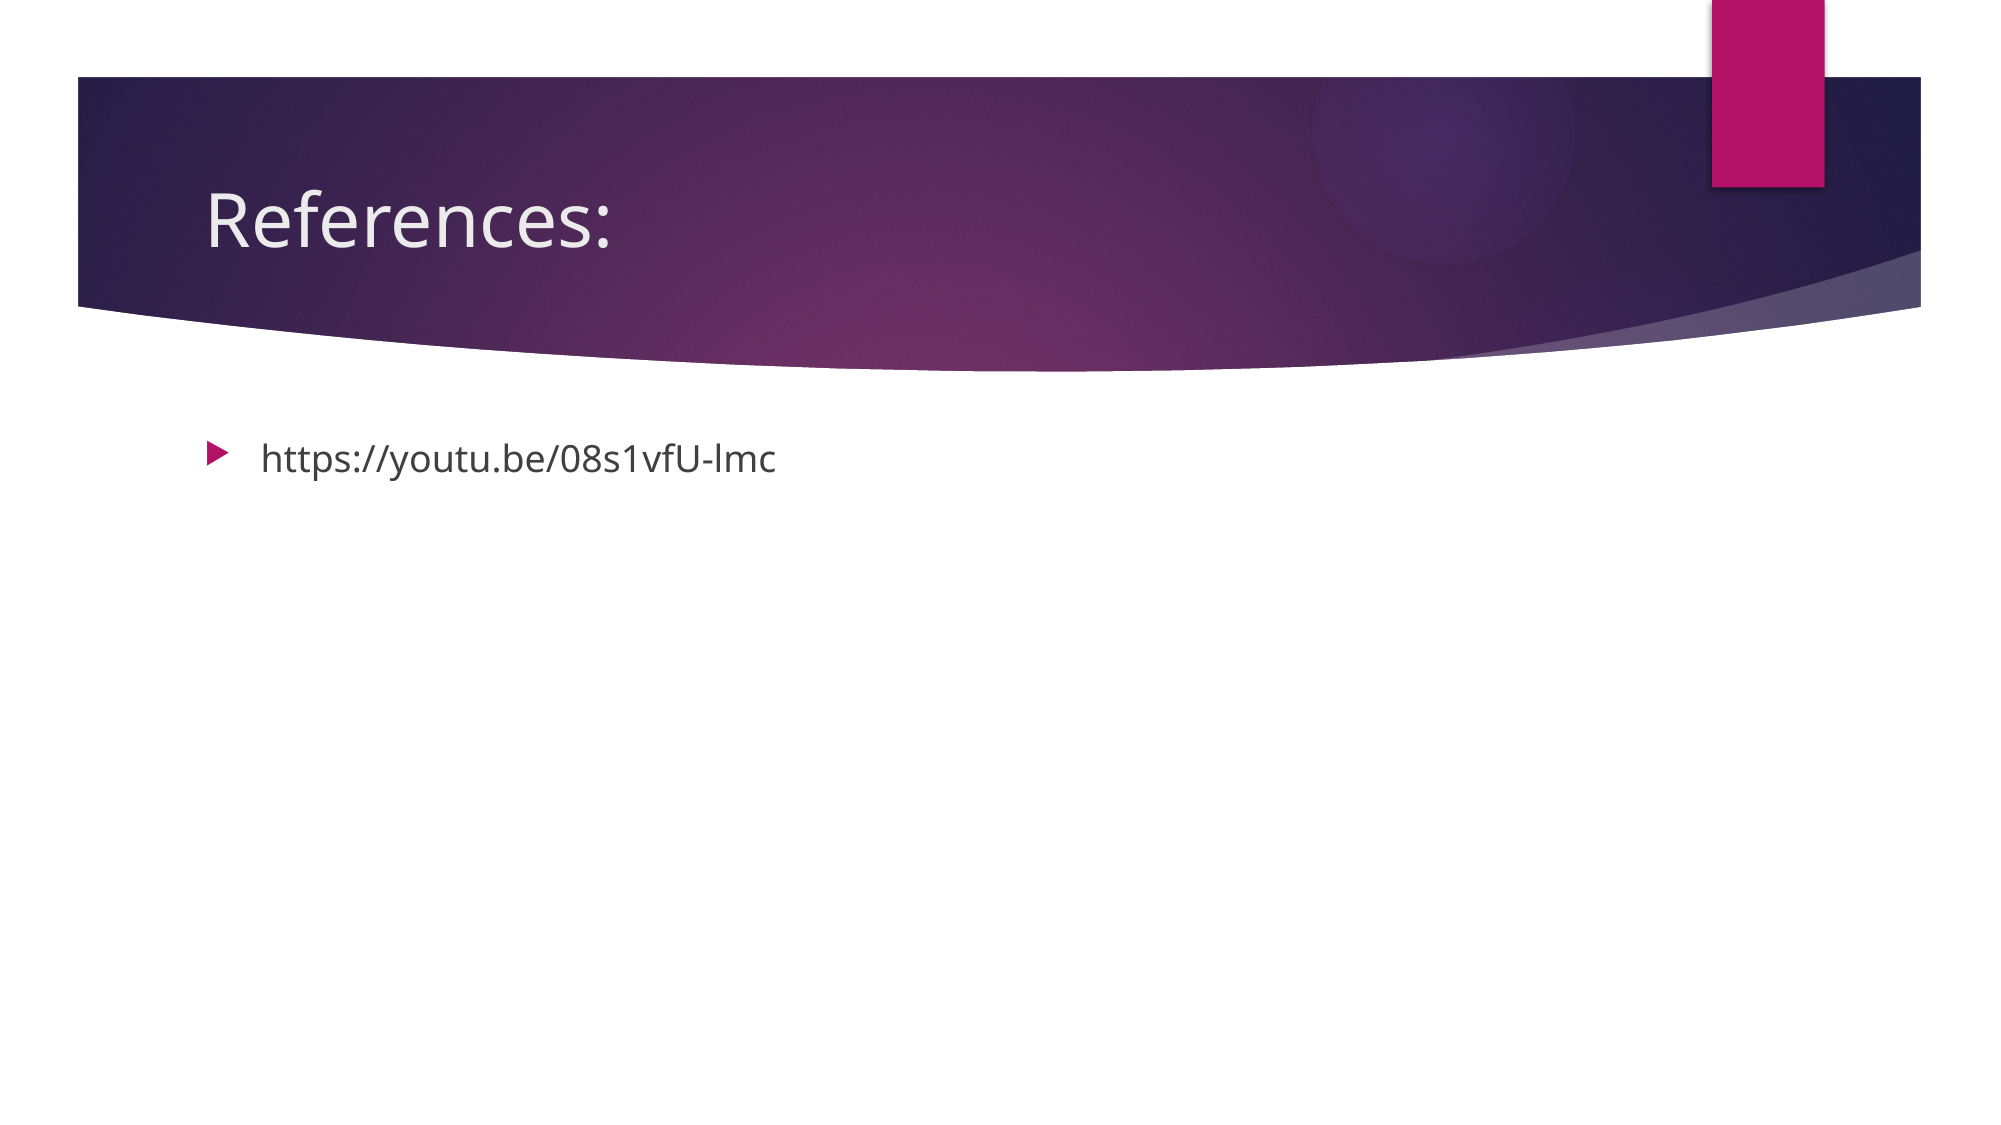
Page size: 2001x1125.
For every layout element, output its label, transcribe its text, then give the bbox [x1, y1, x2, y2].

title References: [189, 159, 1627, 276]
list https://youtu.be/08s1vfU-lmc [189, 427, 1638, 988]
